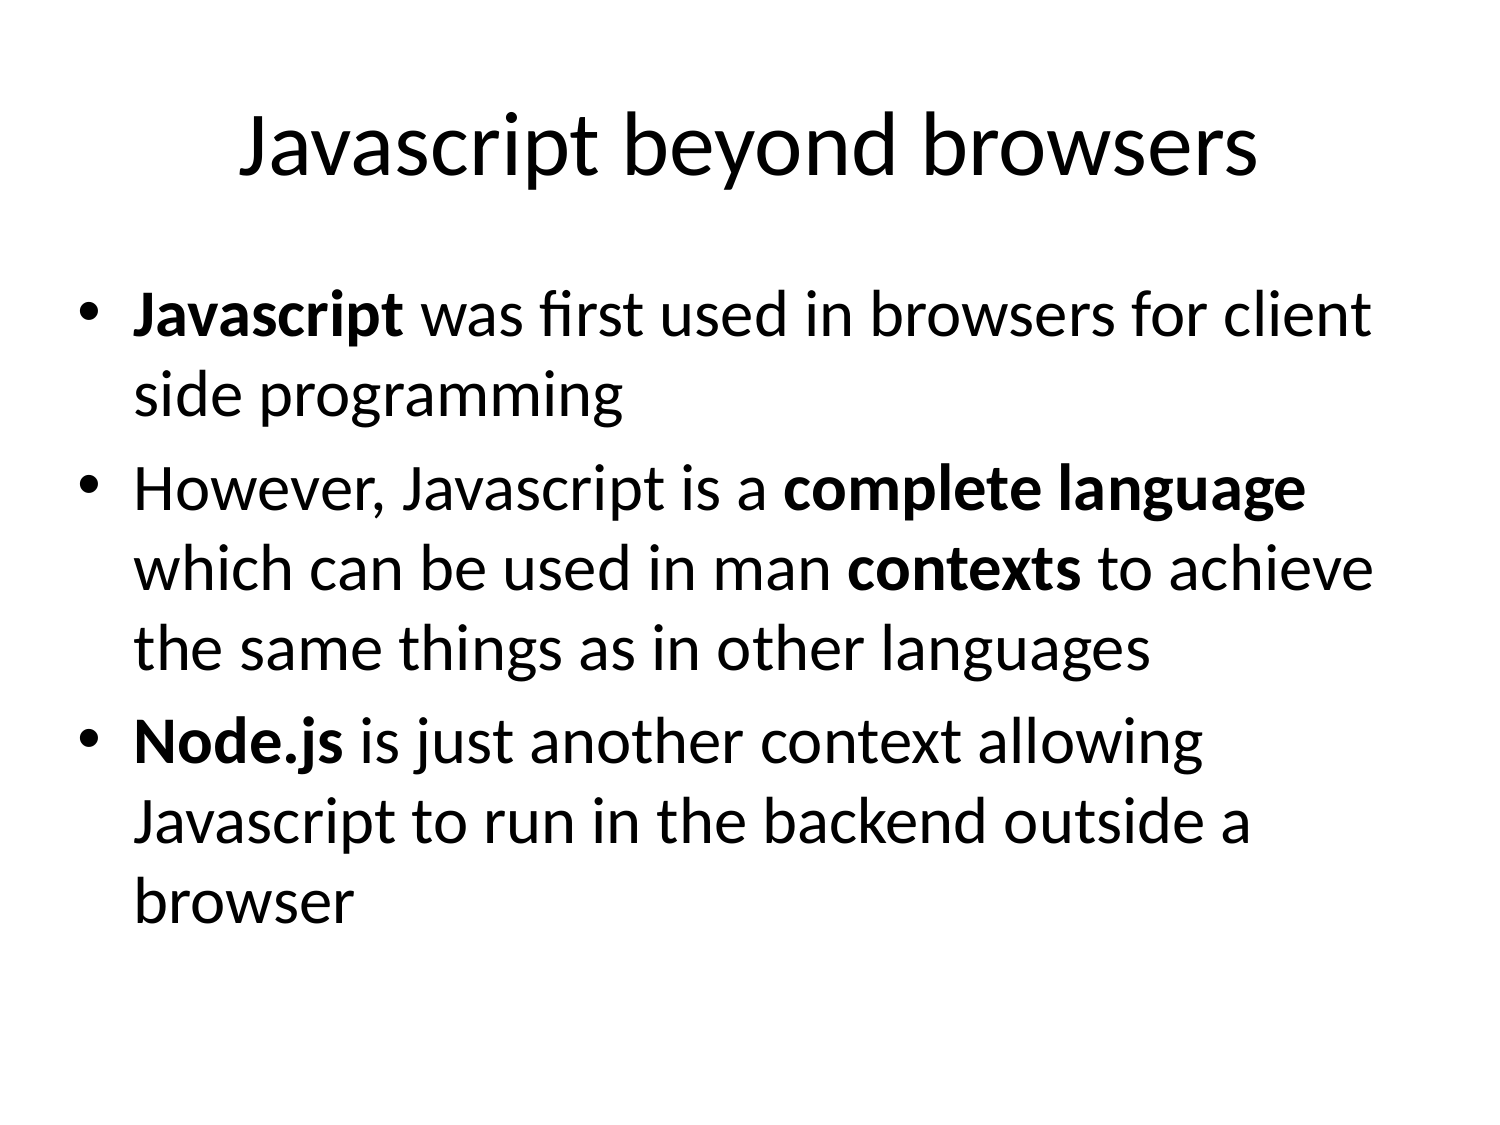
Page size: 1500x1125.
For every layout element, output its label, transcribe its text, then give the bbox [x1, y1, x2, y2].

list Javascript was first used in browsers for client side programming However, Javascript is a complete language which can be used in man contexts to achieve the same things as in other languages Node.js is just another context allowing Javascript to run in the backend outside a browser [62, 262, 1475, 1063]
title Javascript beyond browsers [75, 45, 1425, 233]
